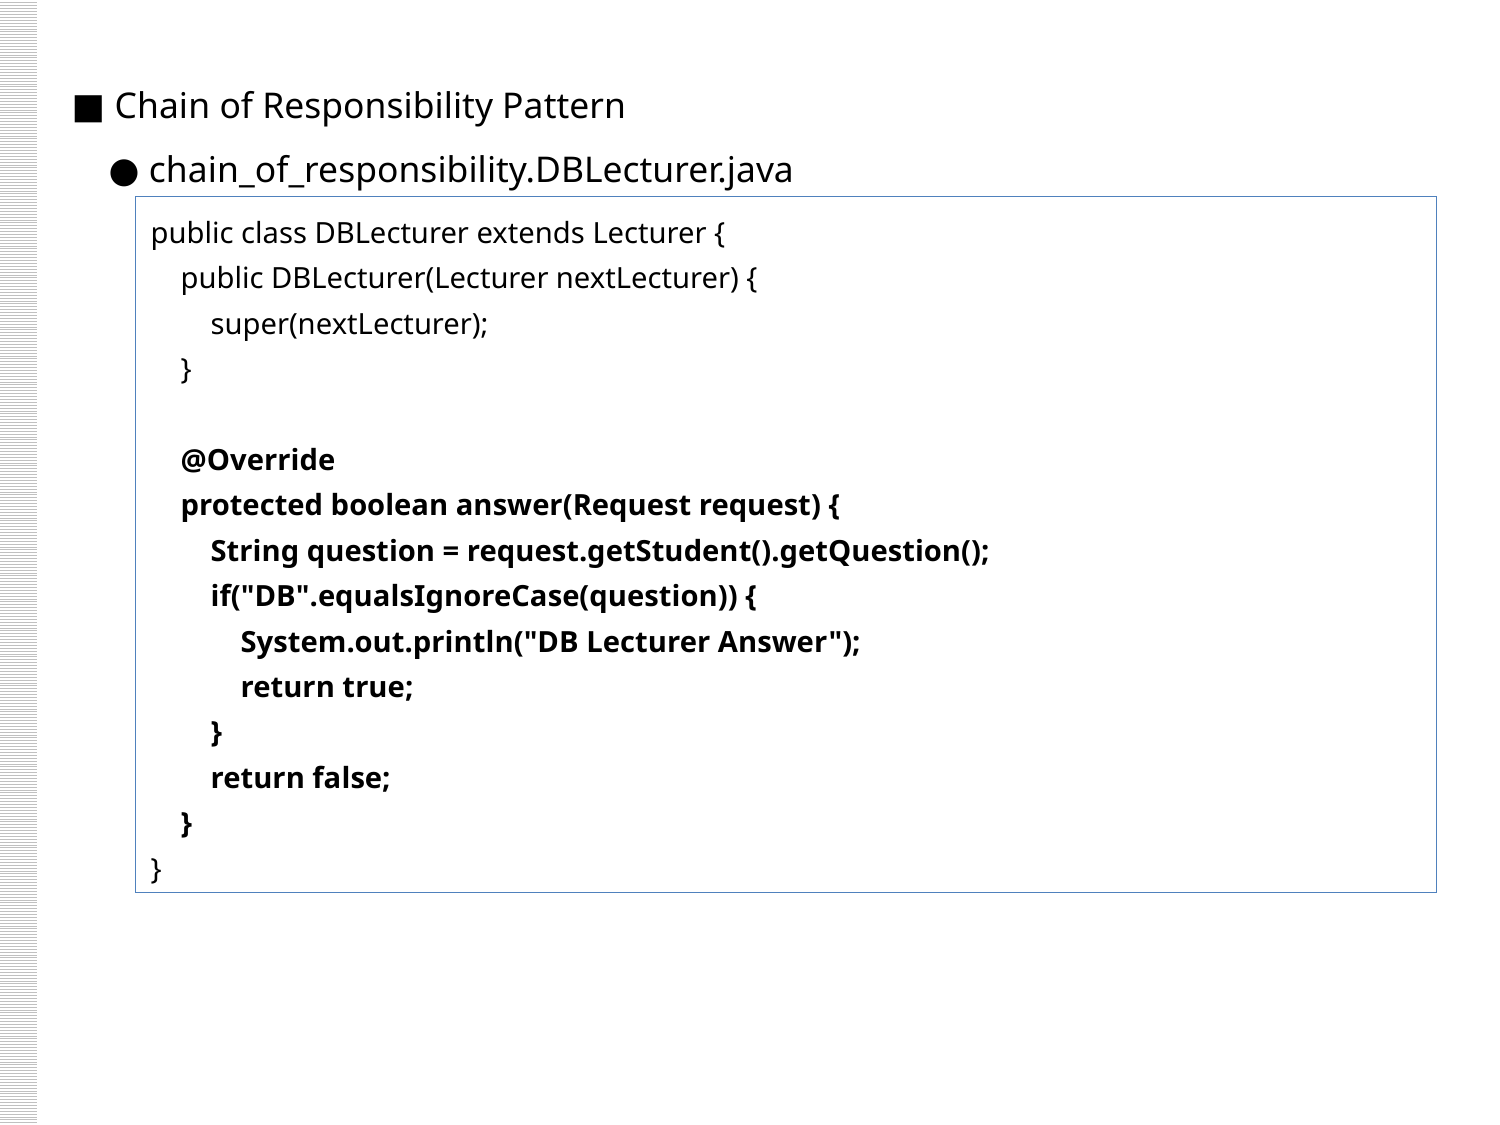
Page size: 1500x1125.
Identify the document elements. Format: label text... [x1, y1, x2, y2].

text_box public class DBLecturer extends Lecturer { public DBLecturer(Lecturer nextLecturer) { super(nextLecturer); } @Override protected boolean answer(Request request) { String question = request.getStudent().getQuestion(); if("DB".equalsIgnoreCase(question)) { System.out.println("DB Lecturer Answer"); return true; } return false; } } [135, 196, 1437, 893]
text_box ■ Chain of Responsibility Pattern ● chain_of_responsibility.DBLecturer.java [56, 54, 810, 197]
